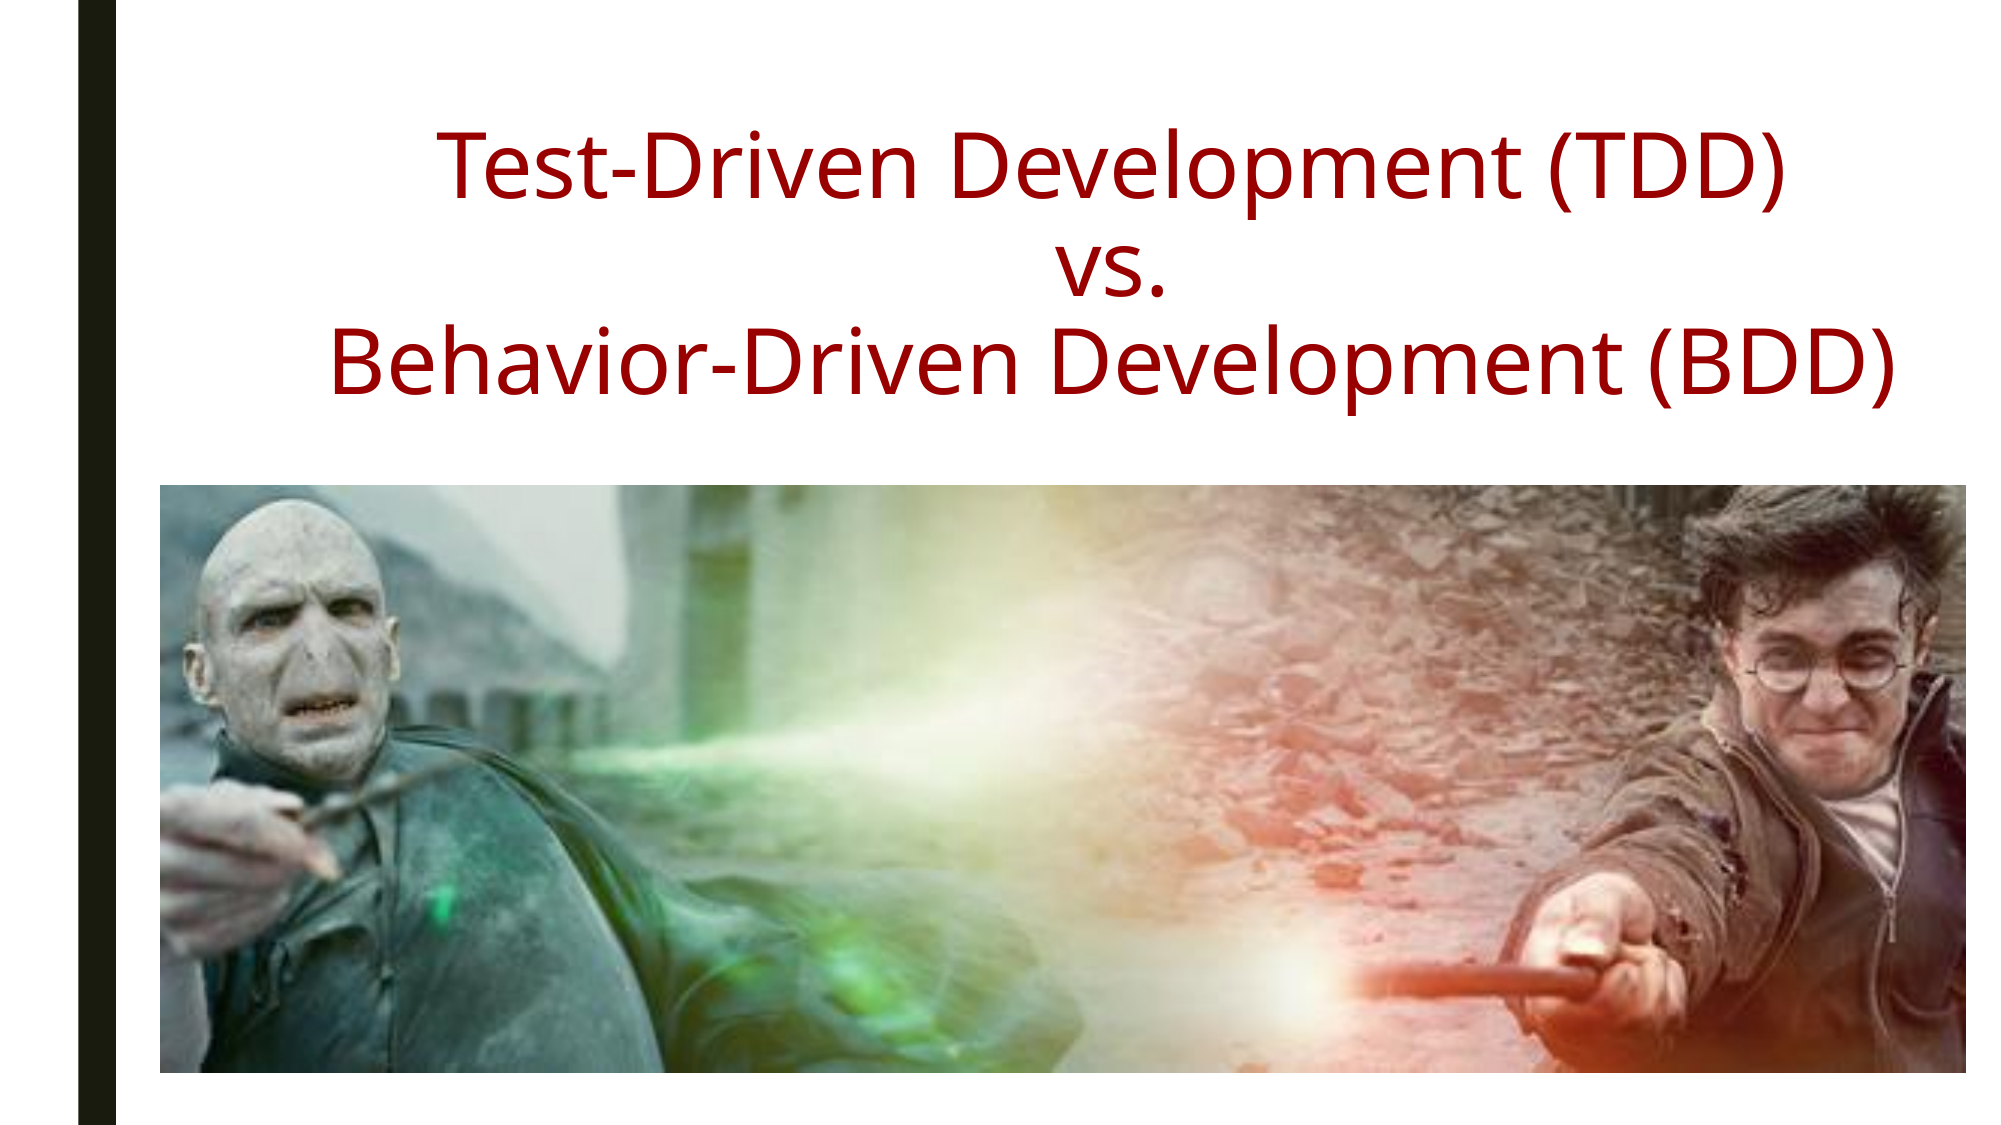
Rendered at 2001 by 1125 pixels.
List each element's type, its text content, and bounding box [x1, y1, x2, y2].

picture [160, 485, 1966, 1073]
title Test-Driven Development (TDD) vs. Behavior-Driven Development (BDD) [225, 112, 2000, 486]
